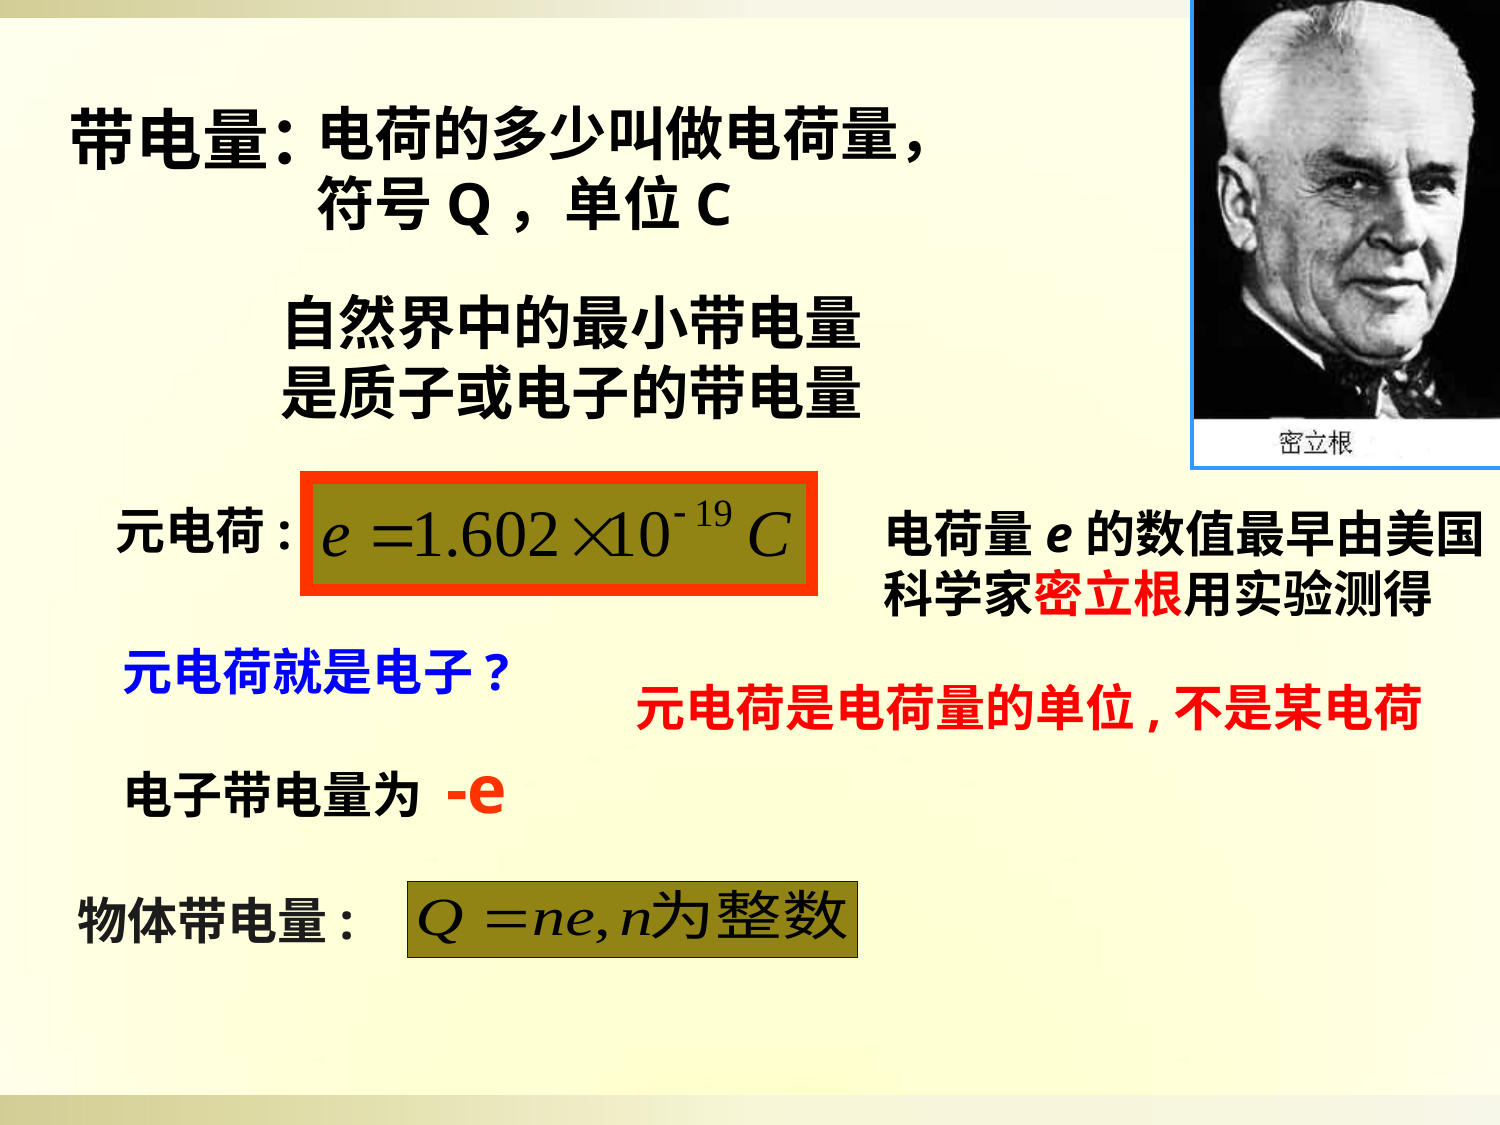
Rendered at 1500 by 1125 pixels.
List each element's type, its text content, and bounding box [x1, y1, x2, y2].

text_box 电荷的多少叫做电荷量， 符号Q，单位C [301, 89, 1078, 245]
picture [1193, 0, 1500, 467]
text_box 带电量： [53, 89, 351, 185]
text_box 电子带电量为 -e [107, 739, 523, 835]
text_box 元电荷是电荷量的单位,不是某电荷 [620, 668, 1453, 744]
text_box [406, 881, 858, 959]
text_box 元电荷: [100, 491, 308, 567]
text_box 电荷量e的数值最早由美国科学家密立根用实验测得 [868, 494, 1500, 630]
text_box 自然界中的最小带电量是质子或电子的带电量 [265, 278, 928, 434]
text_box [312, 483, 807, 585]
text_box 物体带电量: [53, 881, 379, 957]
picture [0, 18, 1500, 1095]
text_box 元电荷就是电子? [108, 633, 524, 709]
